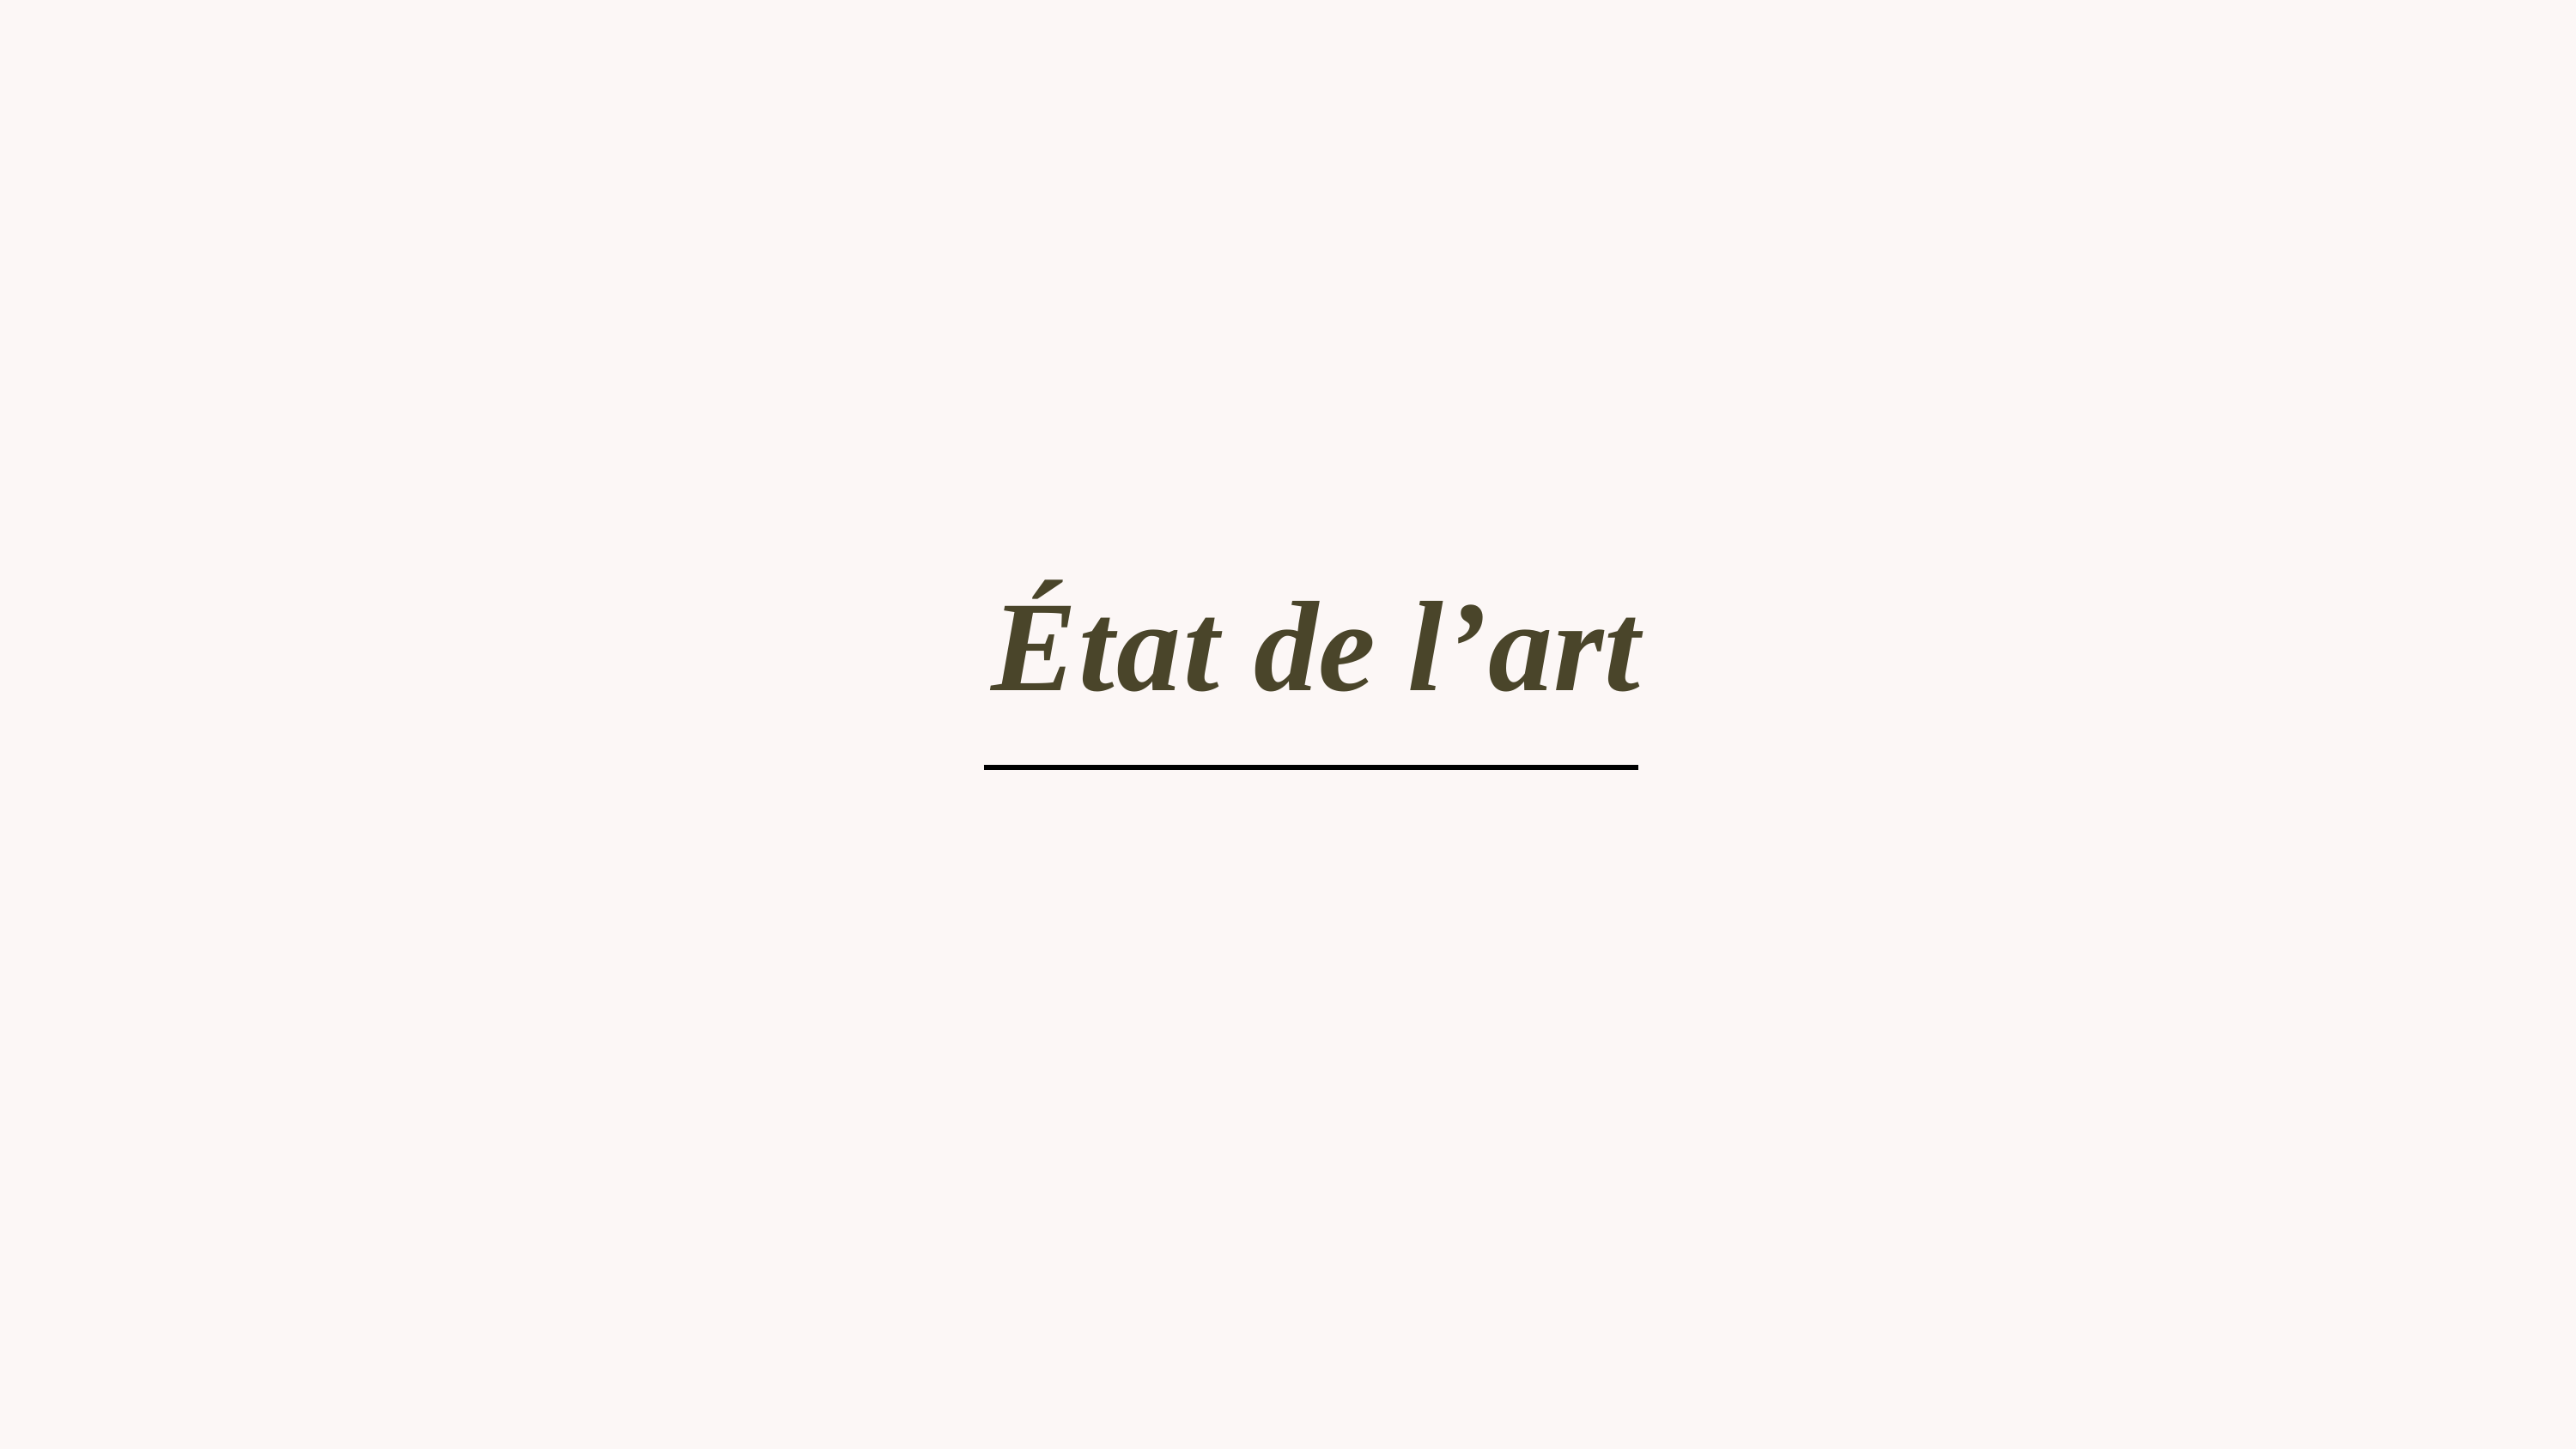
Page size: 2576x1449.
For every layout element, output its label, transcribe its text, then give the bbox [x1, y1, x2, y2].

title État de l’art [578, 559, 2052, 804]
